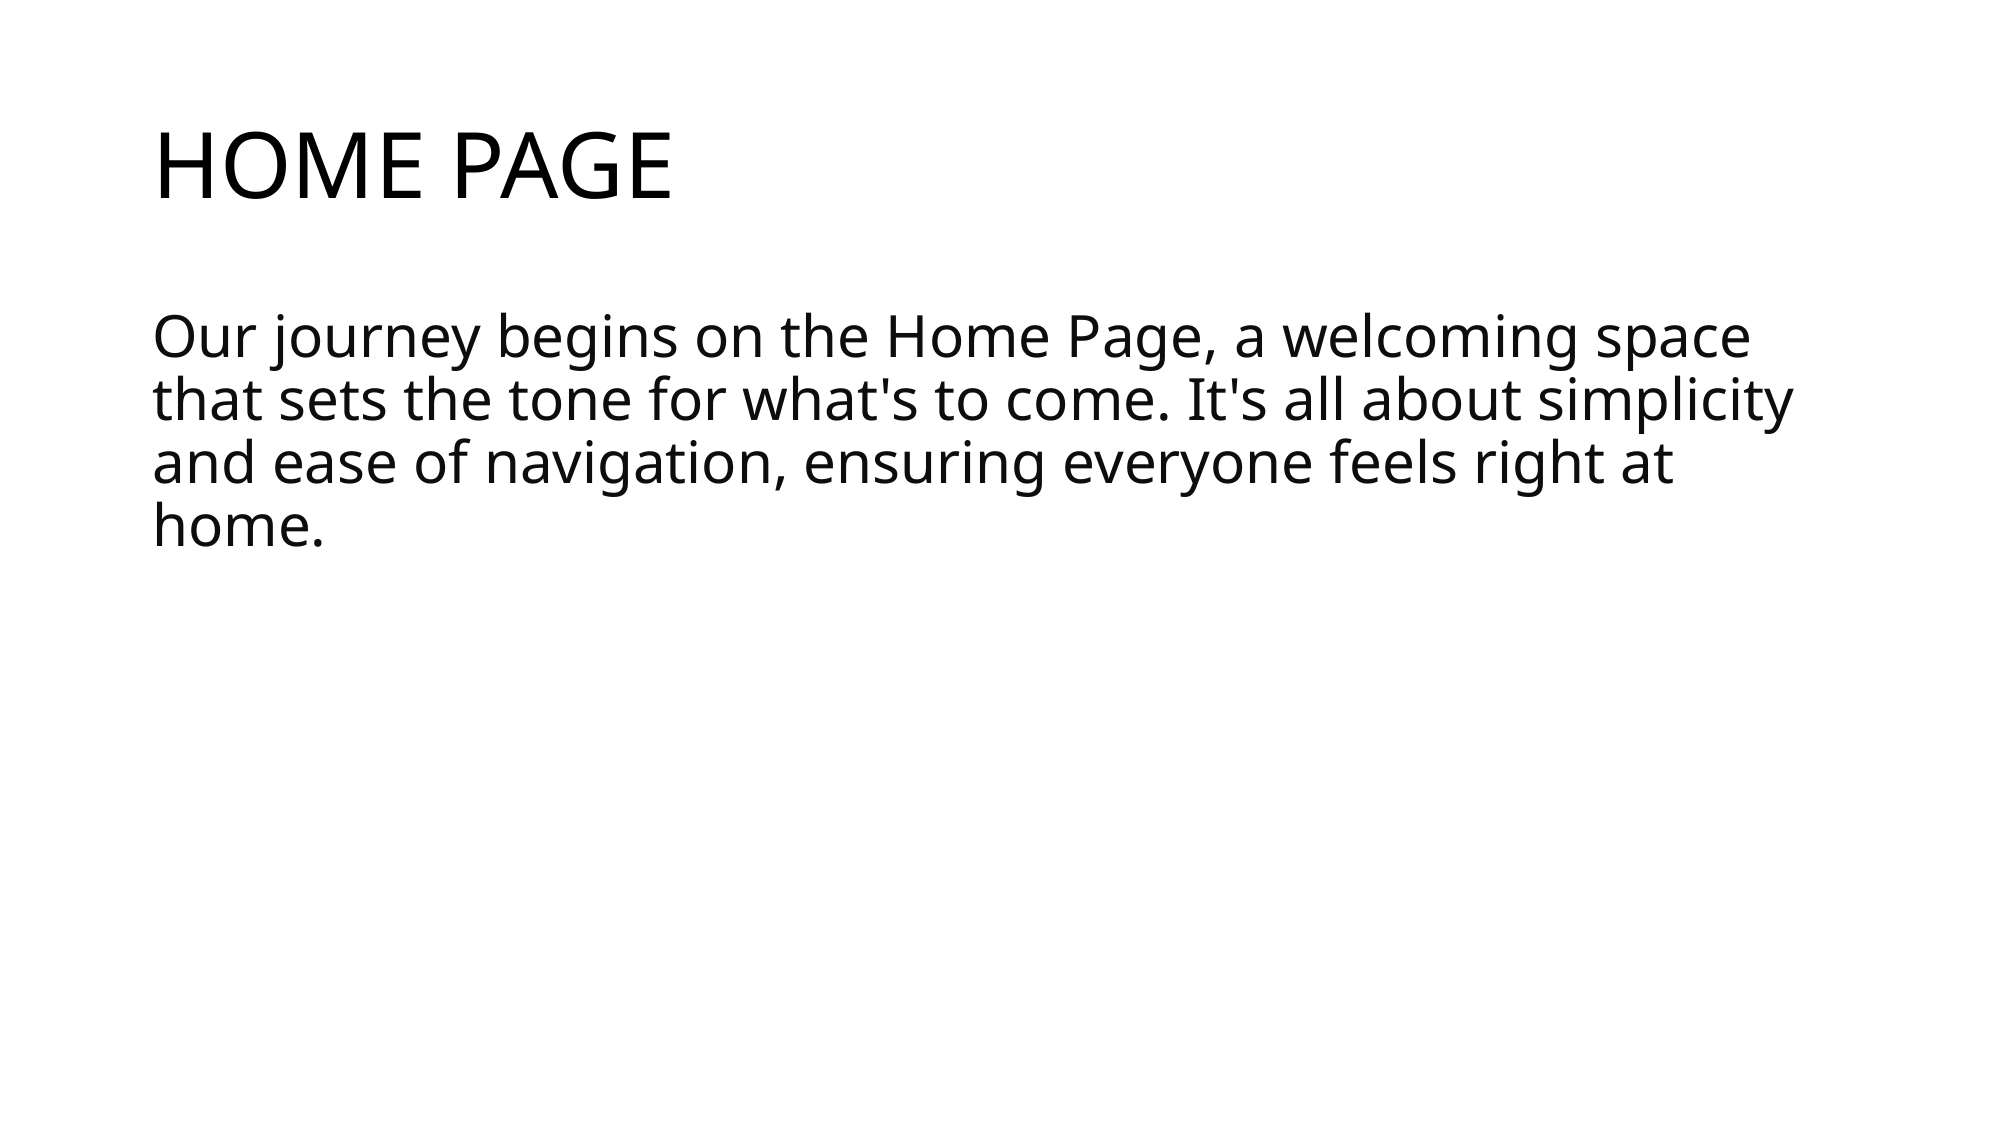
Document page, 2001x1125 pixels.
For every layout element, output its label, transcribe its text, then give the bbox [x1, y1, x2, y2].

title HOME PAGE [137, 59, 1863, 278]
list Our journey begins on the Home Page, a welcoming space that sets the tone for what's to come. It's all about simplicity and ease of navigation, ensuring everyone feels right at home. [137, 299, 1863, 1014]
